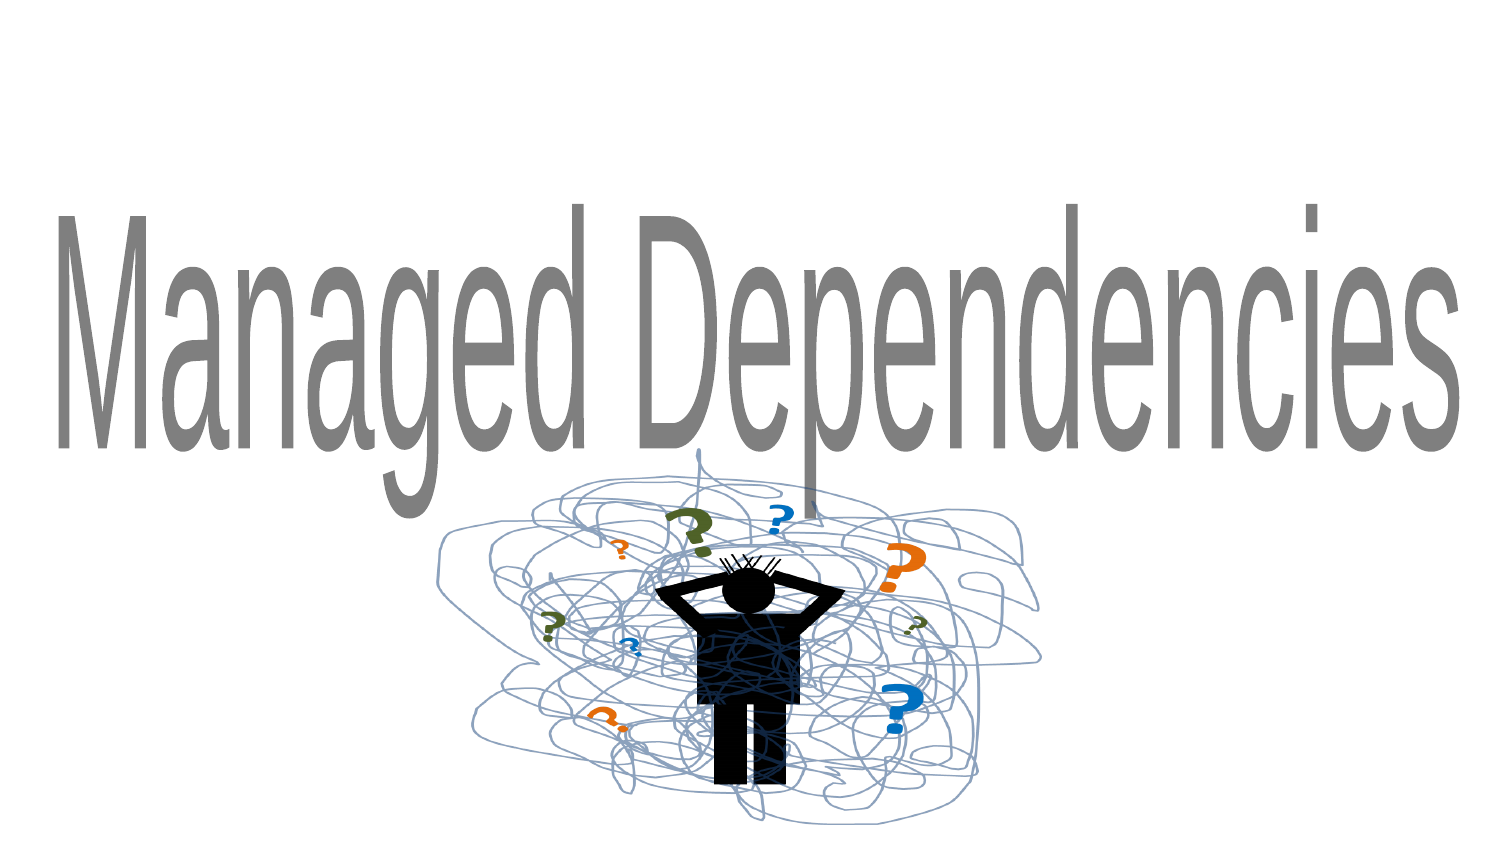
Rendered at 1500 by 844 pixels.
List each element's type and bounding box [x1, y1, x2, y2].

picture [436, 448, 1042, 826]
